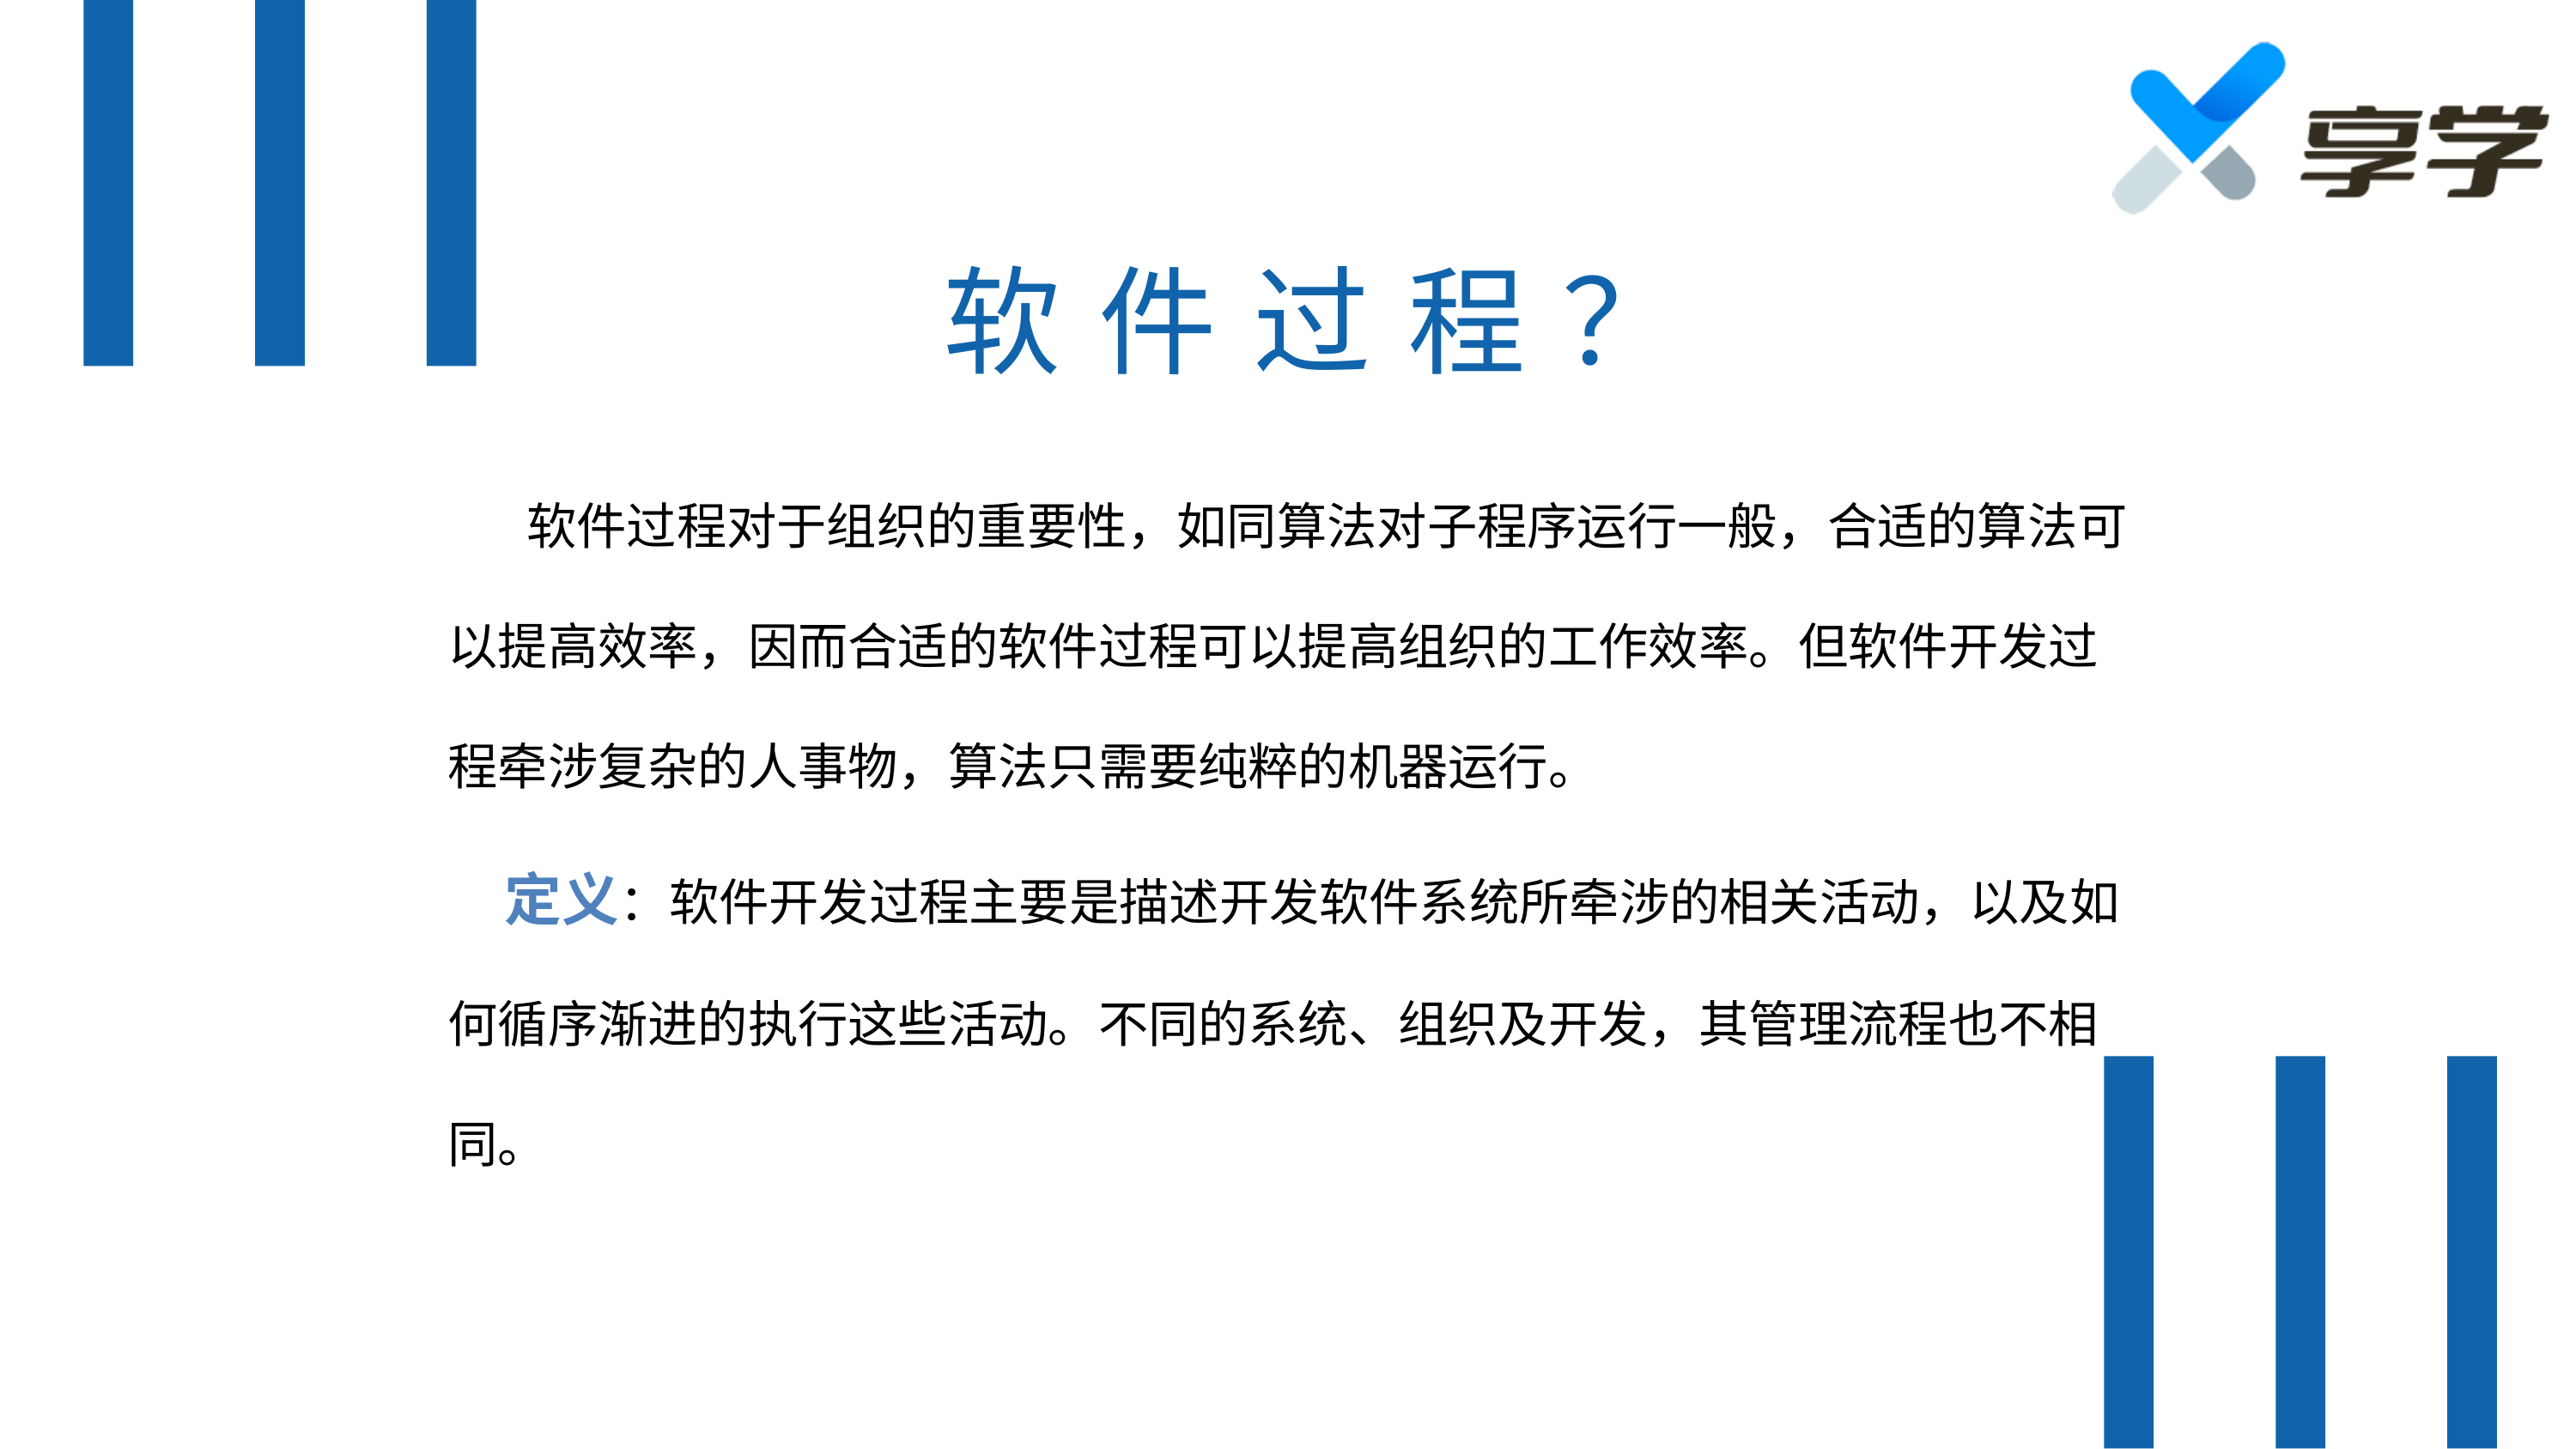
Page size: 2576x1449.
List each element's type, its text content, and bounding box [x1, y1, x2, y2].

text_box [2275, 1056, 2326, 1449]
text_box [83, 0, 134, 367]
text_box [255, 0, 305, 367]
text_box [426, 0, 477, 367]
title 软件过程？ [494, 244, 2129, 427]
picture [2063, 0, 2576, 283]
text_box [2104, 1056, 2154, 1449]
text_box 软件过程对于组织的重要性，如同算法对子程序运行一般，合适的算法可以提高效率，因而合适的软件过程可以提高组织的工作效率。但软件开发过程牵涉复杂的人事物，算法只需要纯粹的机器运行。 定义：软件开发过程主要是描述开发软件系统所牵涉的相关活动，以及如何循序渐进的执行这些活动。不同的系统、组织及开发，其管理流程也不相同。 [434, 427, 2141, 1240]
text_box [2447, 1056, 2497, 1449]
